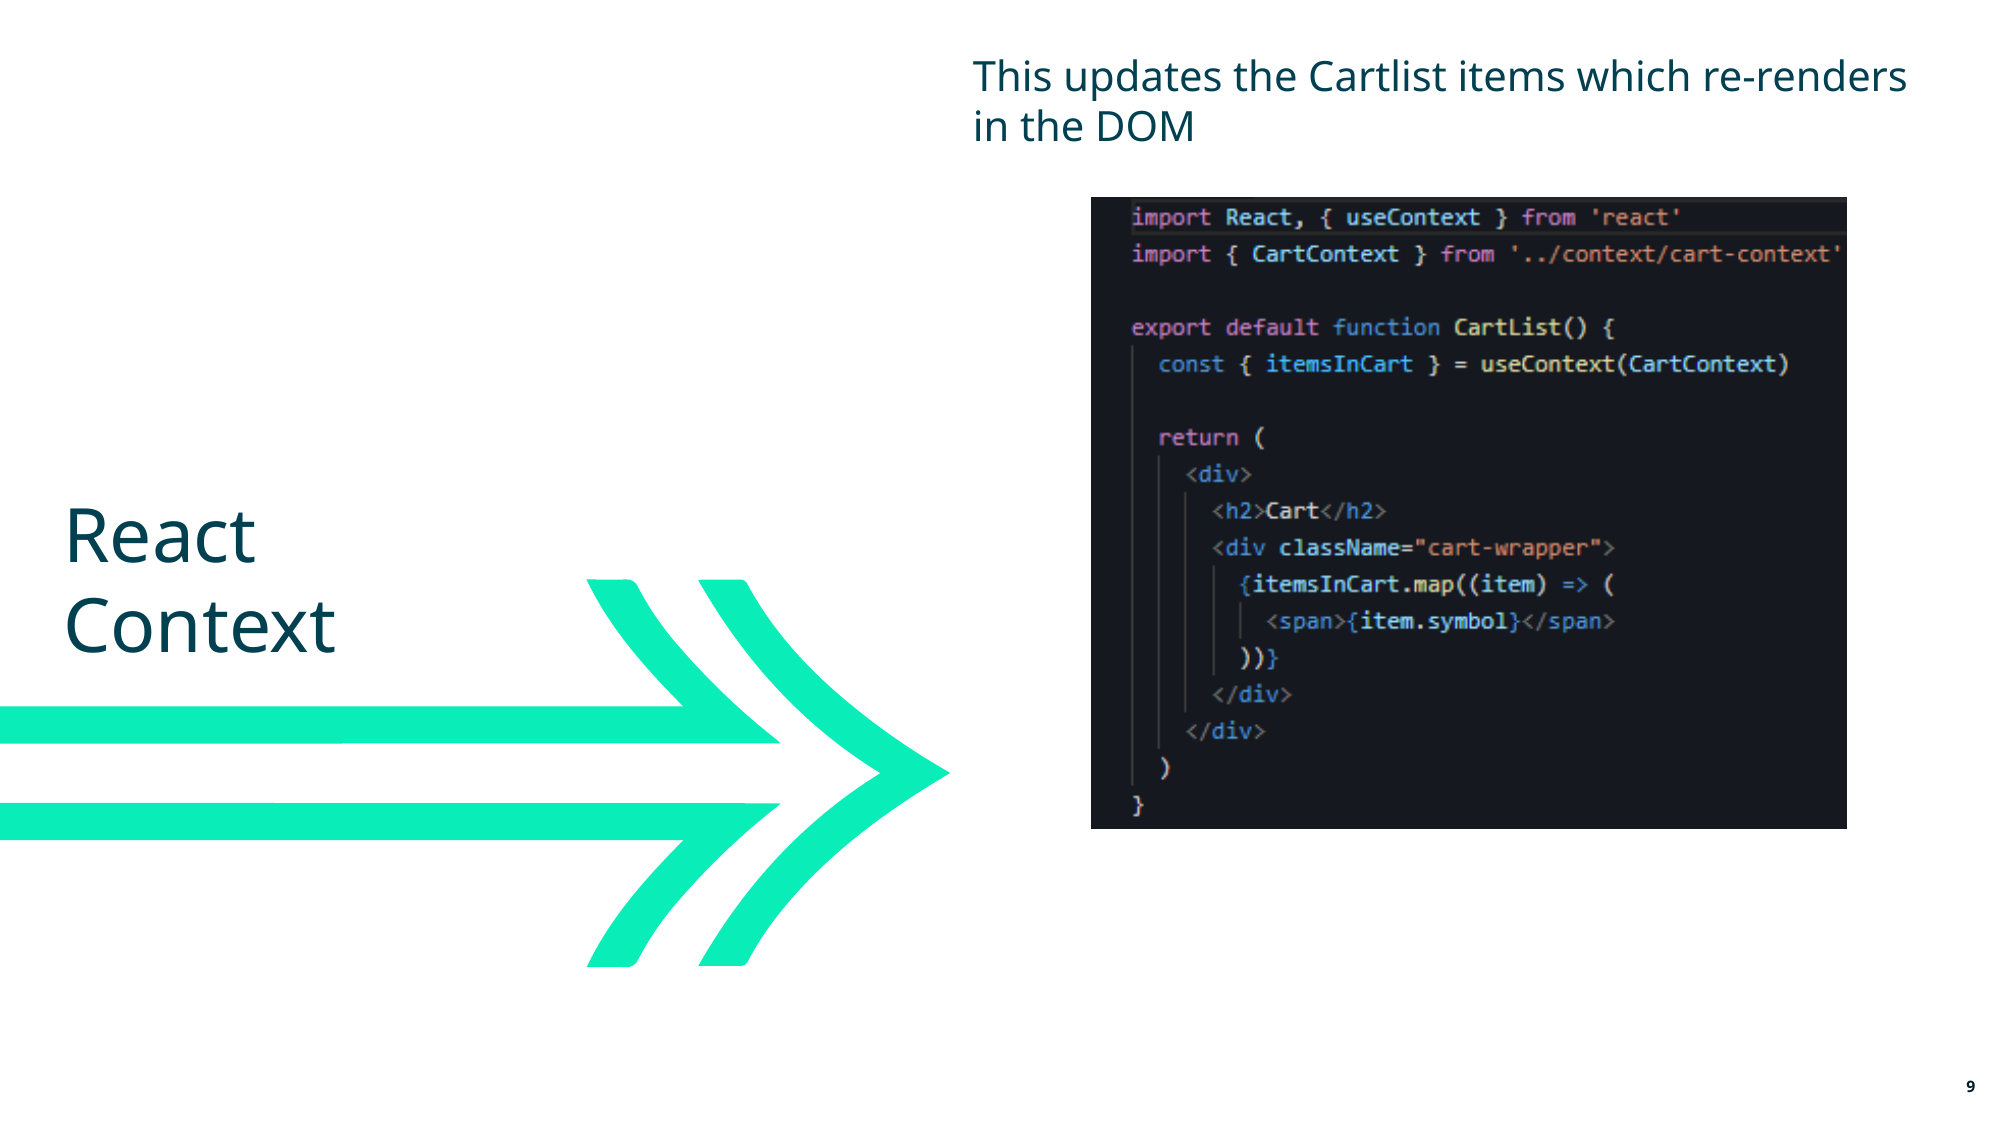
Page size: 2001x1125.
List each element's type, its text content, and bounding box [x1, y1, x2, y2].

list This updates the Cartlist items which re-renders in the DOM [972, 49, 1911, 268]
slide_number 9 [1846, 1068, 1976, 1098]
list React Context [63, 158, 670, 668]
picture [1091, 197, 1847, 829]
